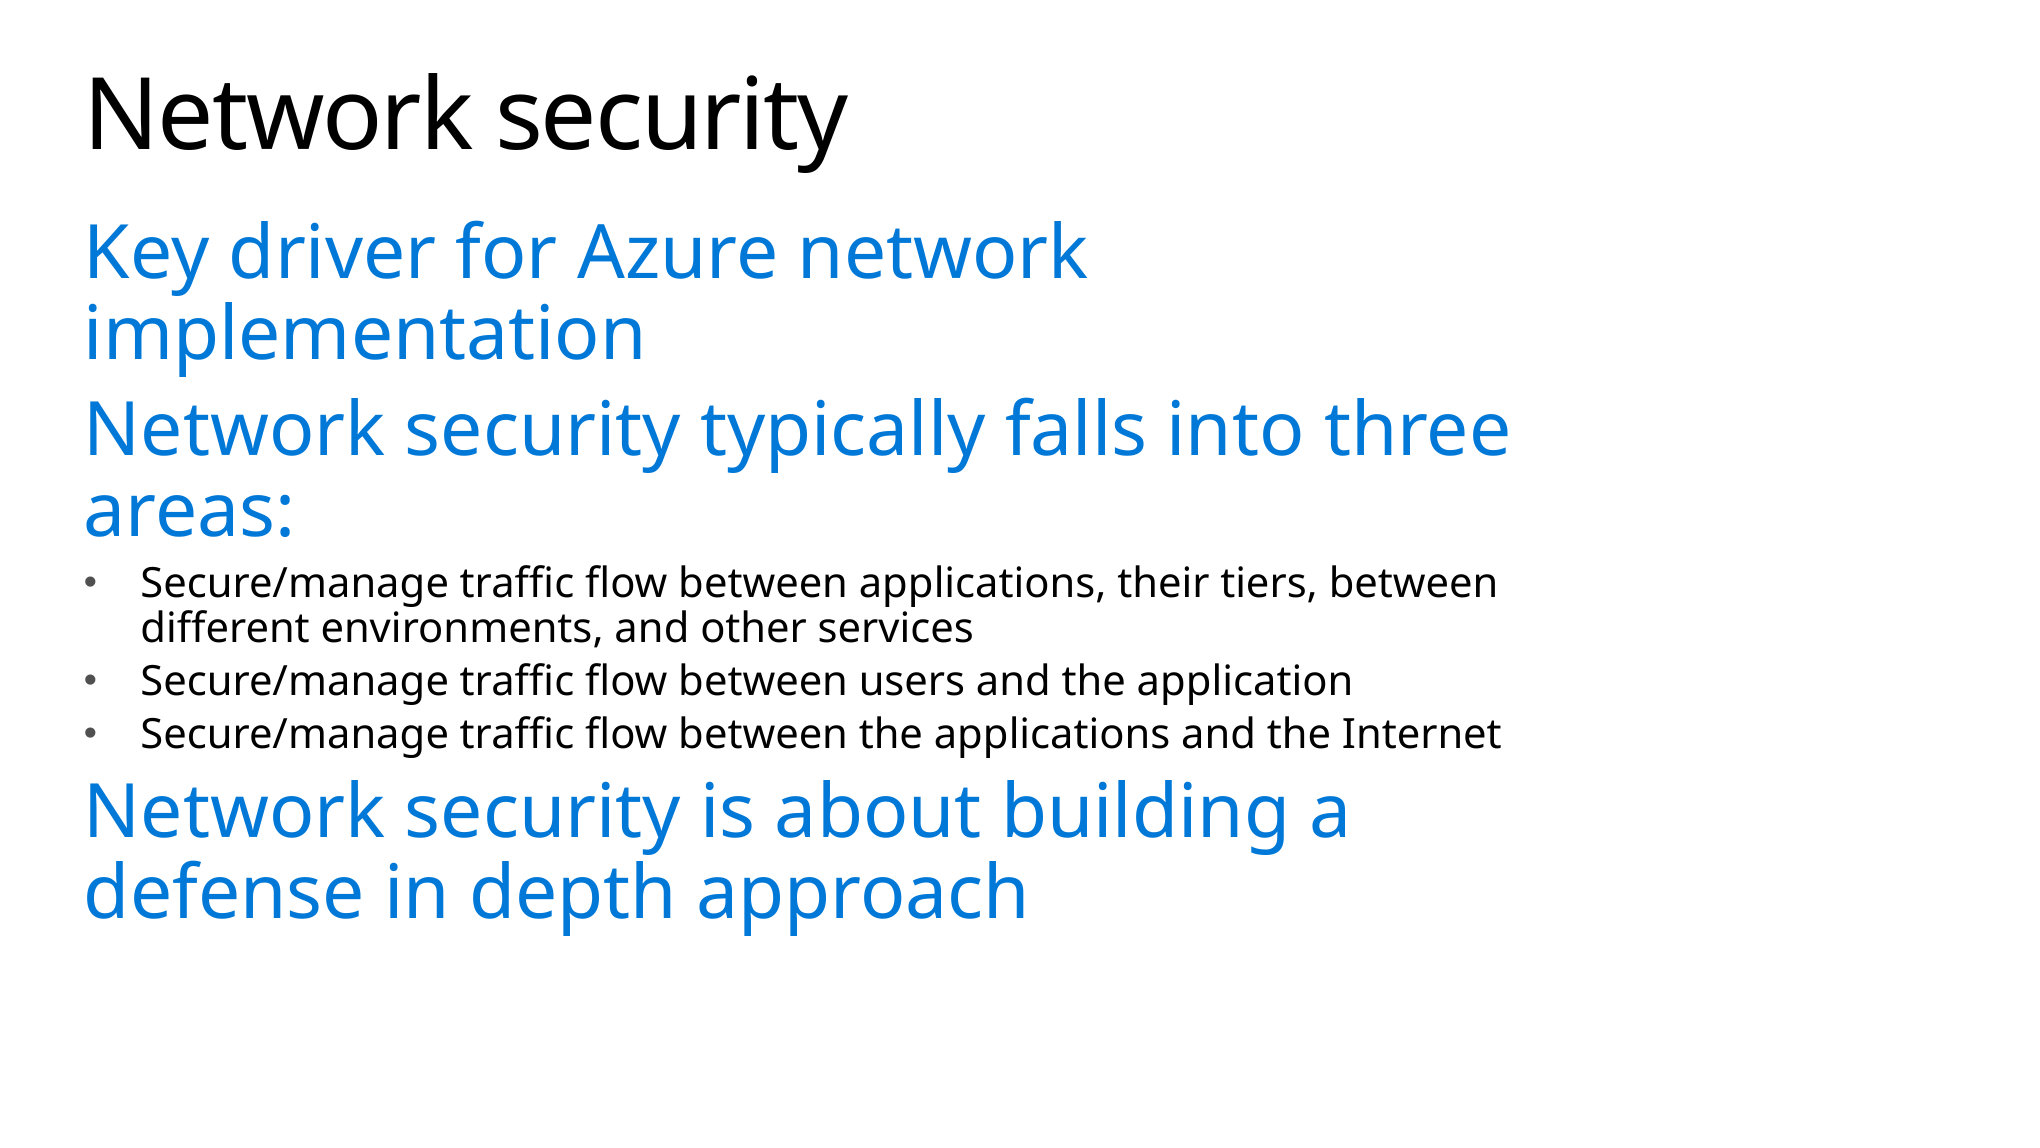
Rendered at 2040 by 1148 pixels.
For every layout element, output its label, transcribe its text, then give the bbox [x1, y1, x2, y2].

list Key driver for Azure network implementation Network security typically falls into three areas: Secure/manage traffic flow between applications, their tiers, between different environments, and other services Secure/manage traffic flow between users and the application Secure/manage traffic flow between the applications and the Internet Network security is about building a defense in depth approach [60, 199, 1568, 805]
title Network security [60, 48, 1980, 199]
